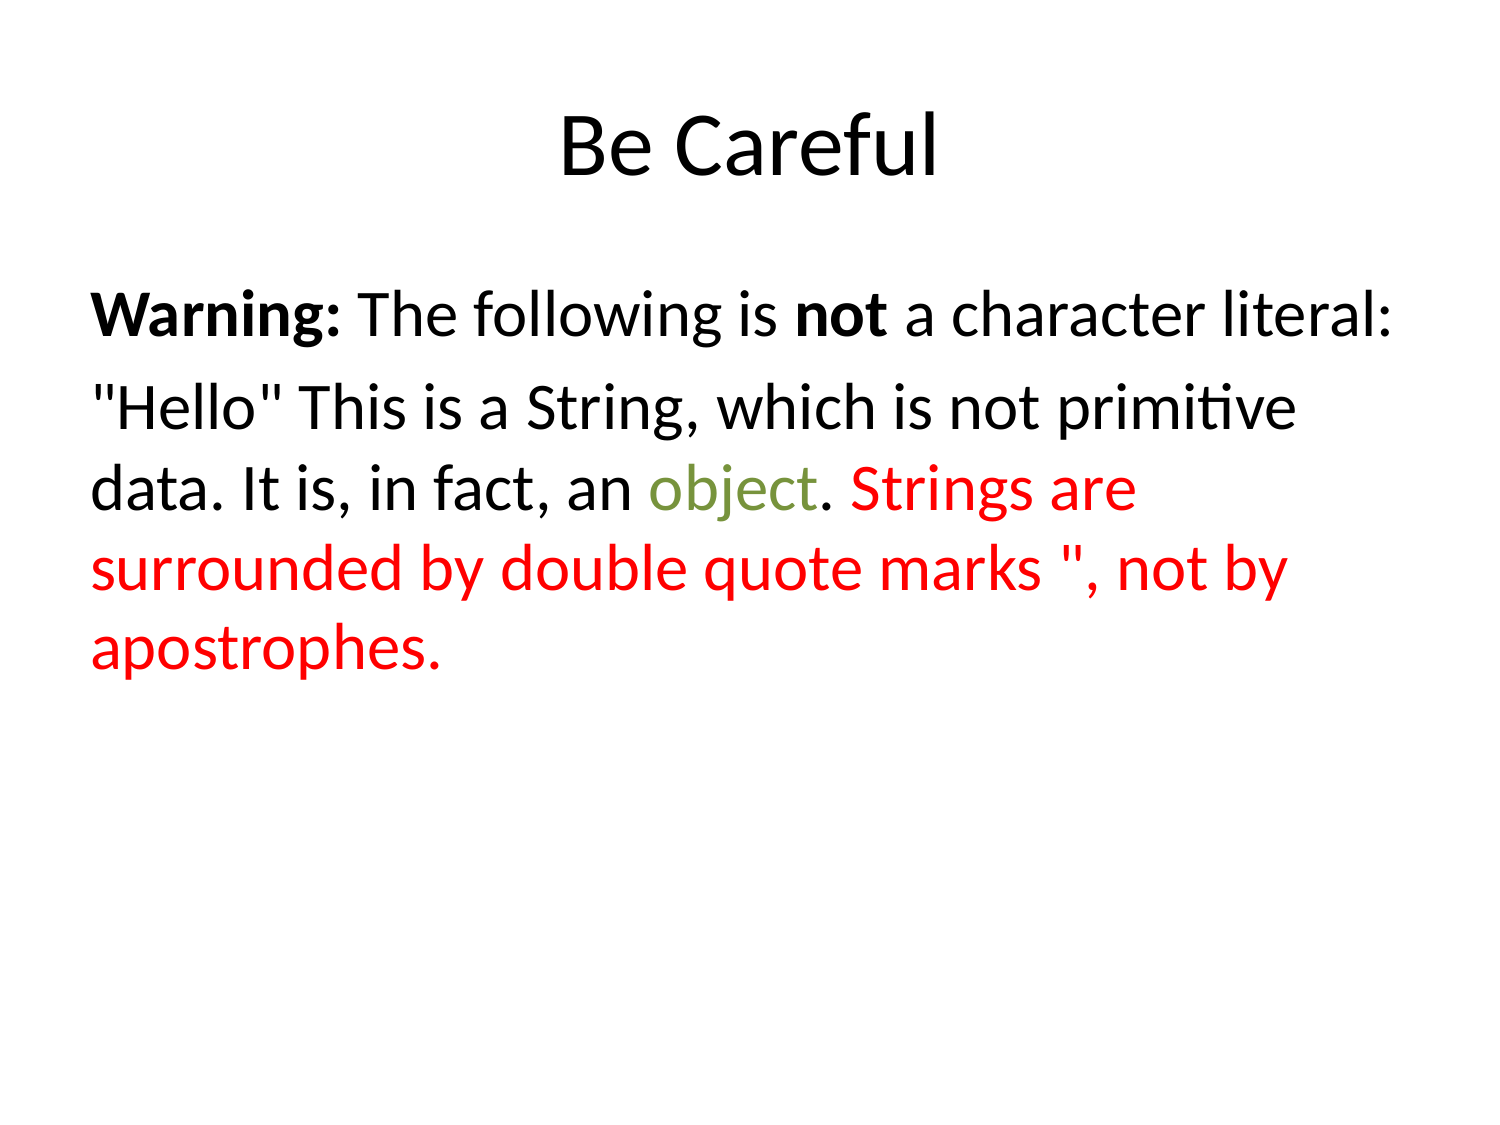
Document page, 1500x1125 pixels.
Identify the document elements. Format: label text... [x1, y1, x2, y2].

list Warning: The following is not a character literal: "Hello" This is a String, which is not primitive data. It is, in fact, an object. Strings are surrounded by double quote marks ", not by apostrophes. [75, 262, 1425, 1005]
title Be Careful [75, 45, 1425, 233]
